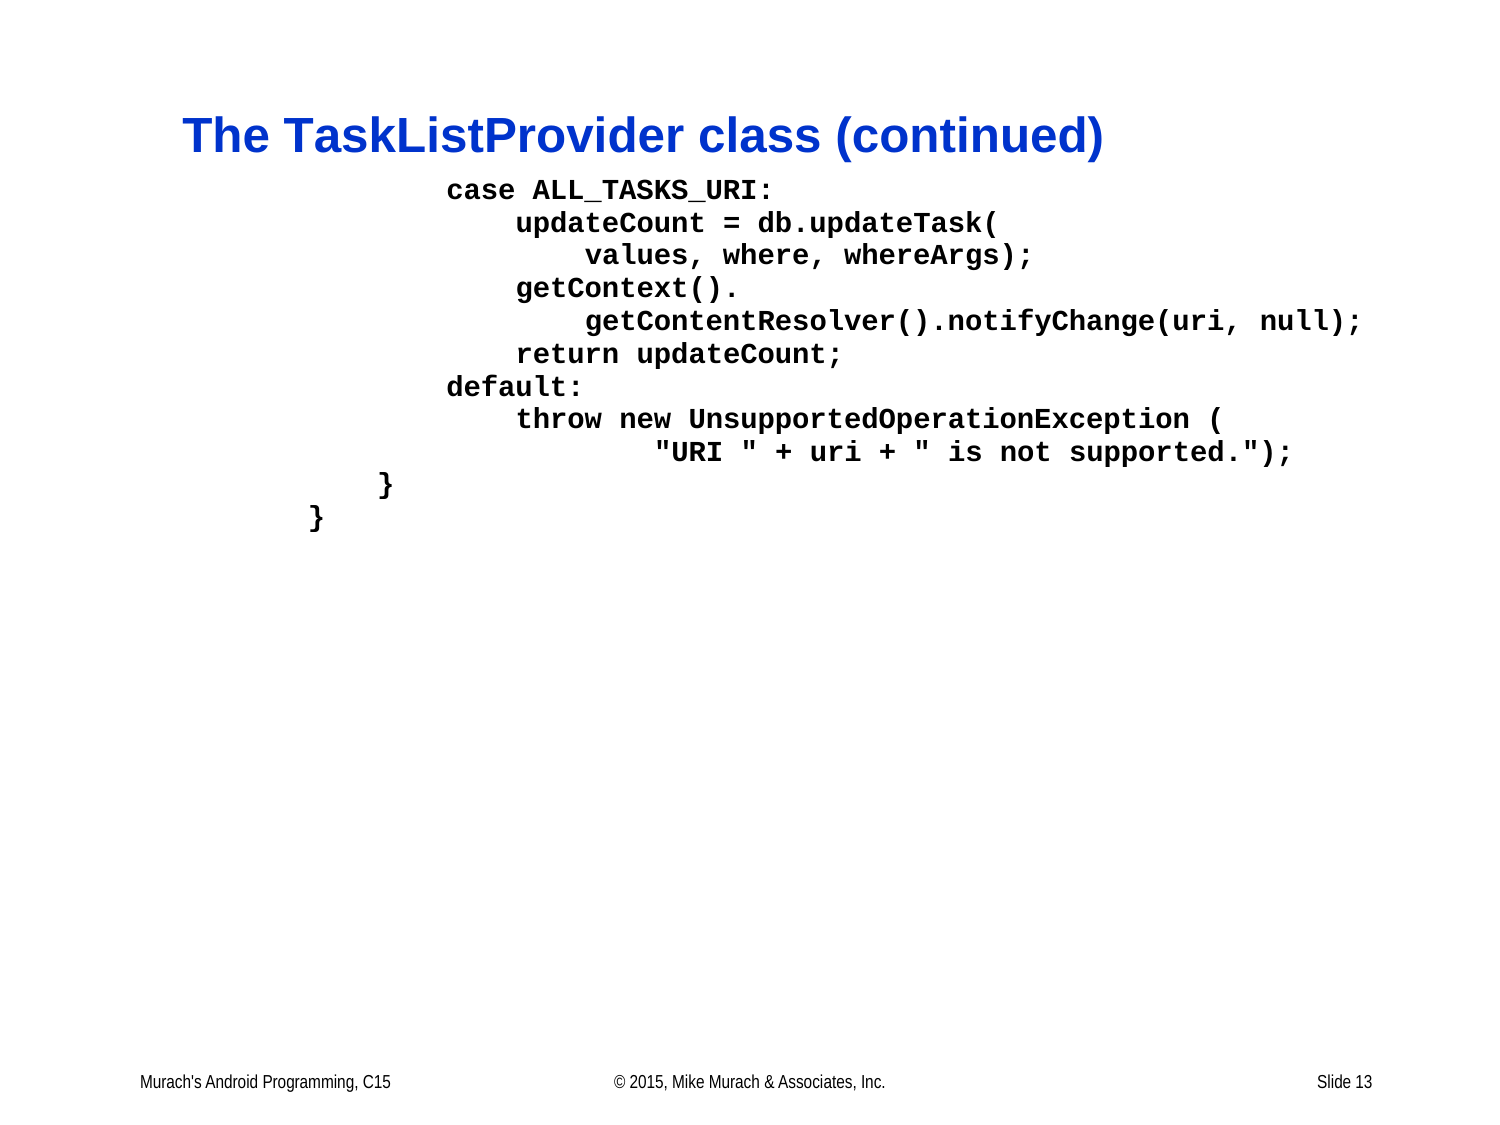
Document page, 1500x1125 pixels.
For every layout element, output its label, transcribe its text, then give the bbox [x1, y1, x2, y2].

footer © 2015, Mike Murach & Associates, Inc. [474, 1025, 1025, 1100]
slide_number Murach's Android Programming, C15 [125, 1025, 450, 1100]
slide_number Slide 13 [1074, 1025, 1388, 1100]
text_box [181, 106, 1425, 985]
